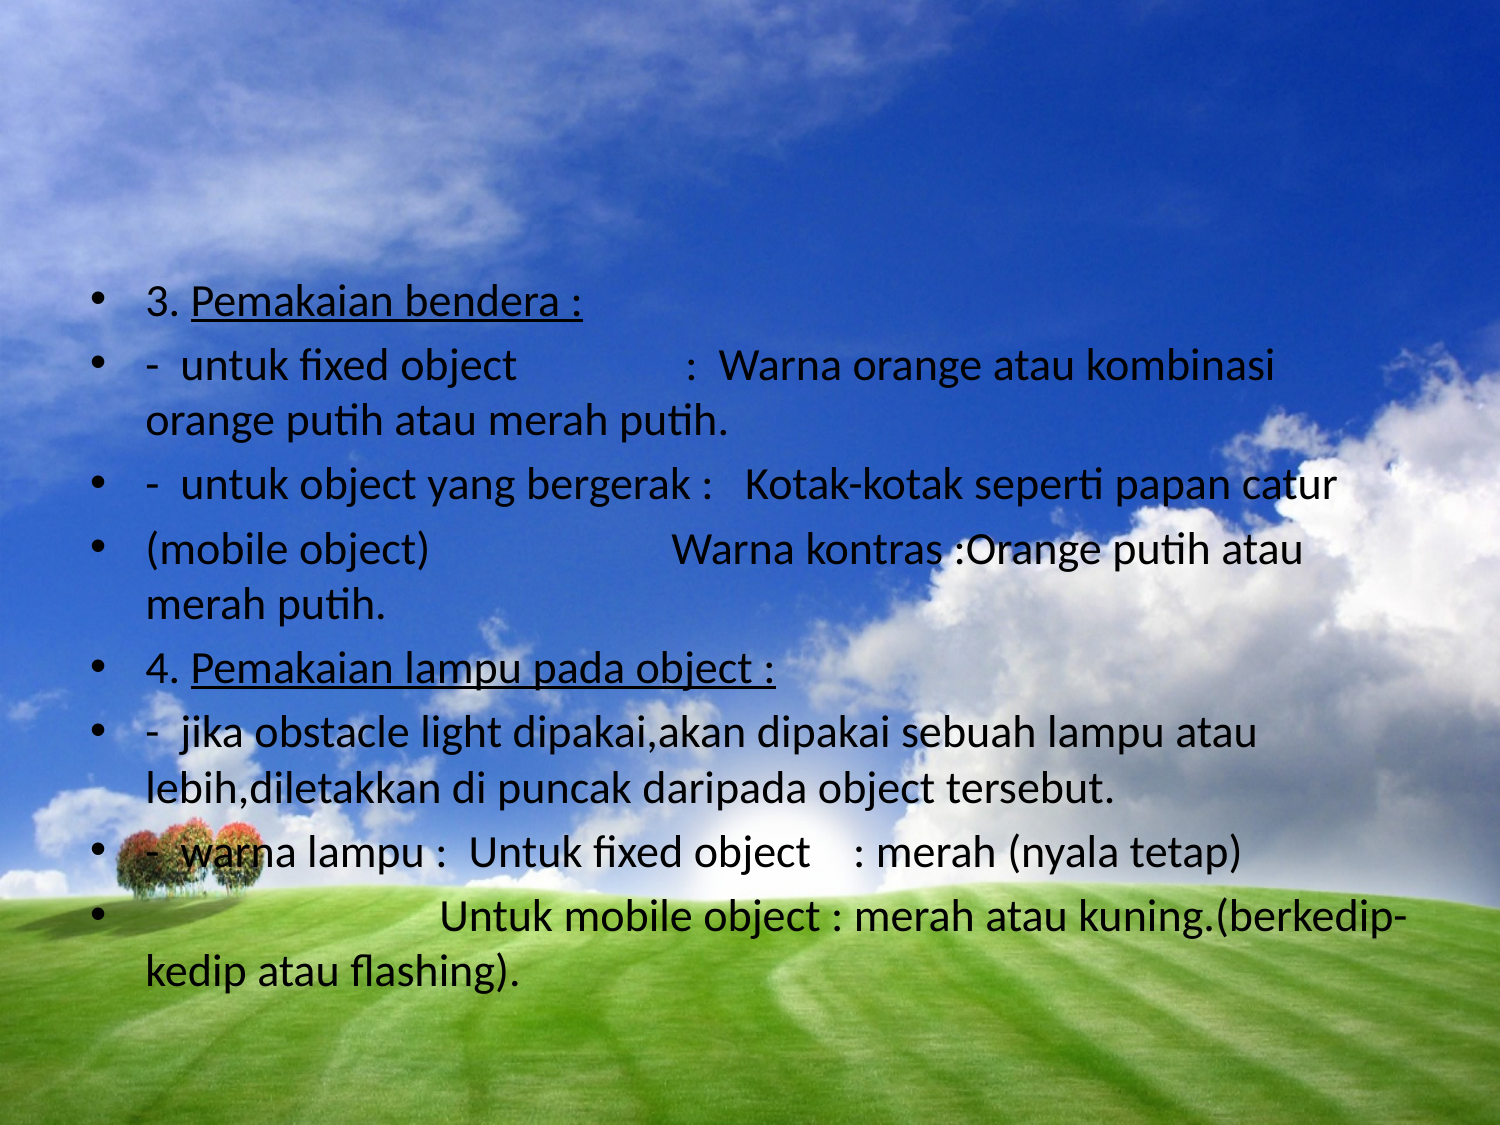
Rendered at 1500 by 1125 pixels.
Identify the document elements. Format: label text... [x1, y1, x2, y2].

picture [0, 0, 1500, 1125]
list 3. Pemakaian bendera : - untuk fixed object : Warna orange atau kombinasi orange putih atau merah putih. - untuk object yang bergerak : Kotak-kotak seperti papan catur (mobile object) Warna kontras :Orange putih atau merah putih. 4. Pemakaian lampu pada object : - jika obstacle light dipakai,akan dipakai sebuah lampu atau lebih,diletakkan di puncak daripada object tersebut. - warna lampu : Untuk fixed object : merah (nyala tetap) Untuk mobile object : merah atau kuning.(berkedip-kedip atau flashing). [75, 262, 1425, 1005]
